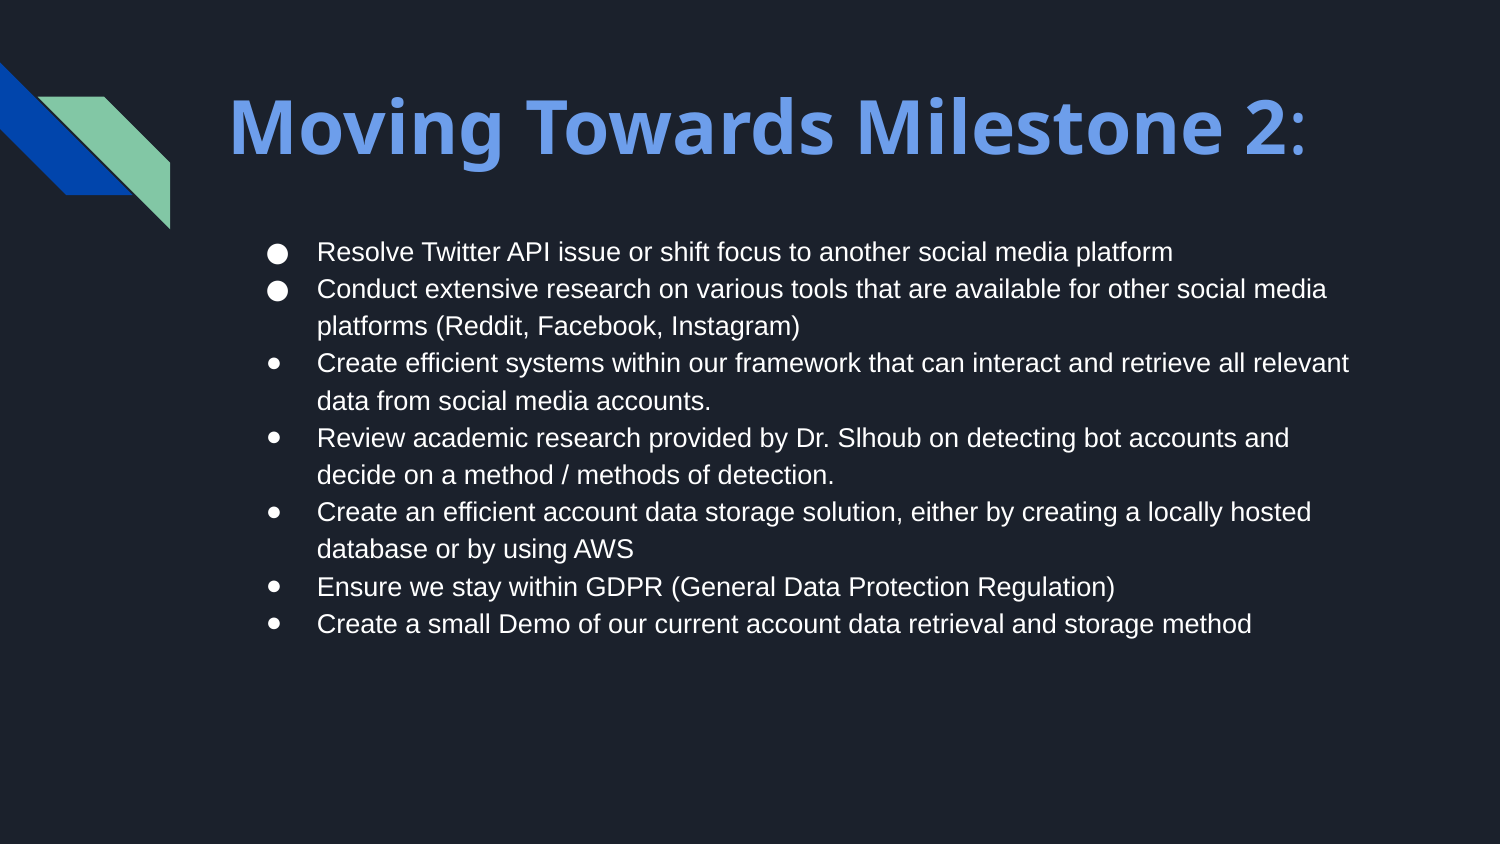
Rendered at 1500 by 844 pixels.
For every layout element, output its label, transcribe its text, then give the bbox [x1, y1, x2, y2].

list Resolve Twitter API issue or shift focus to another social media platform Conduct extensive research on various tools that are available for other social media platforms (Reddit, Facebook, Instagram) Create efficient systems within our framework that can interact and retrieve all relevant data from social media accounts. Review academic research provided by Dr. Slhoub on detecting bot accounts and decide on a method / methods of detection. Create an efficient account data storage solution, either by creating a locally hosted database or by using AWS Ensure we stay within GDPR (General Data Protection Regulation) Create a small Demo of our current account data retrieval and storage method [226, 214, 1382, 693]
title Moving Towards Milestone 2: [212, 64, 1396, 215]
